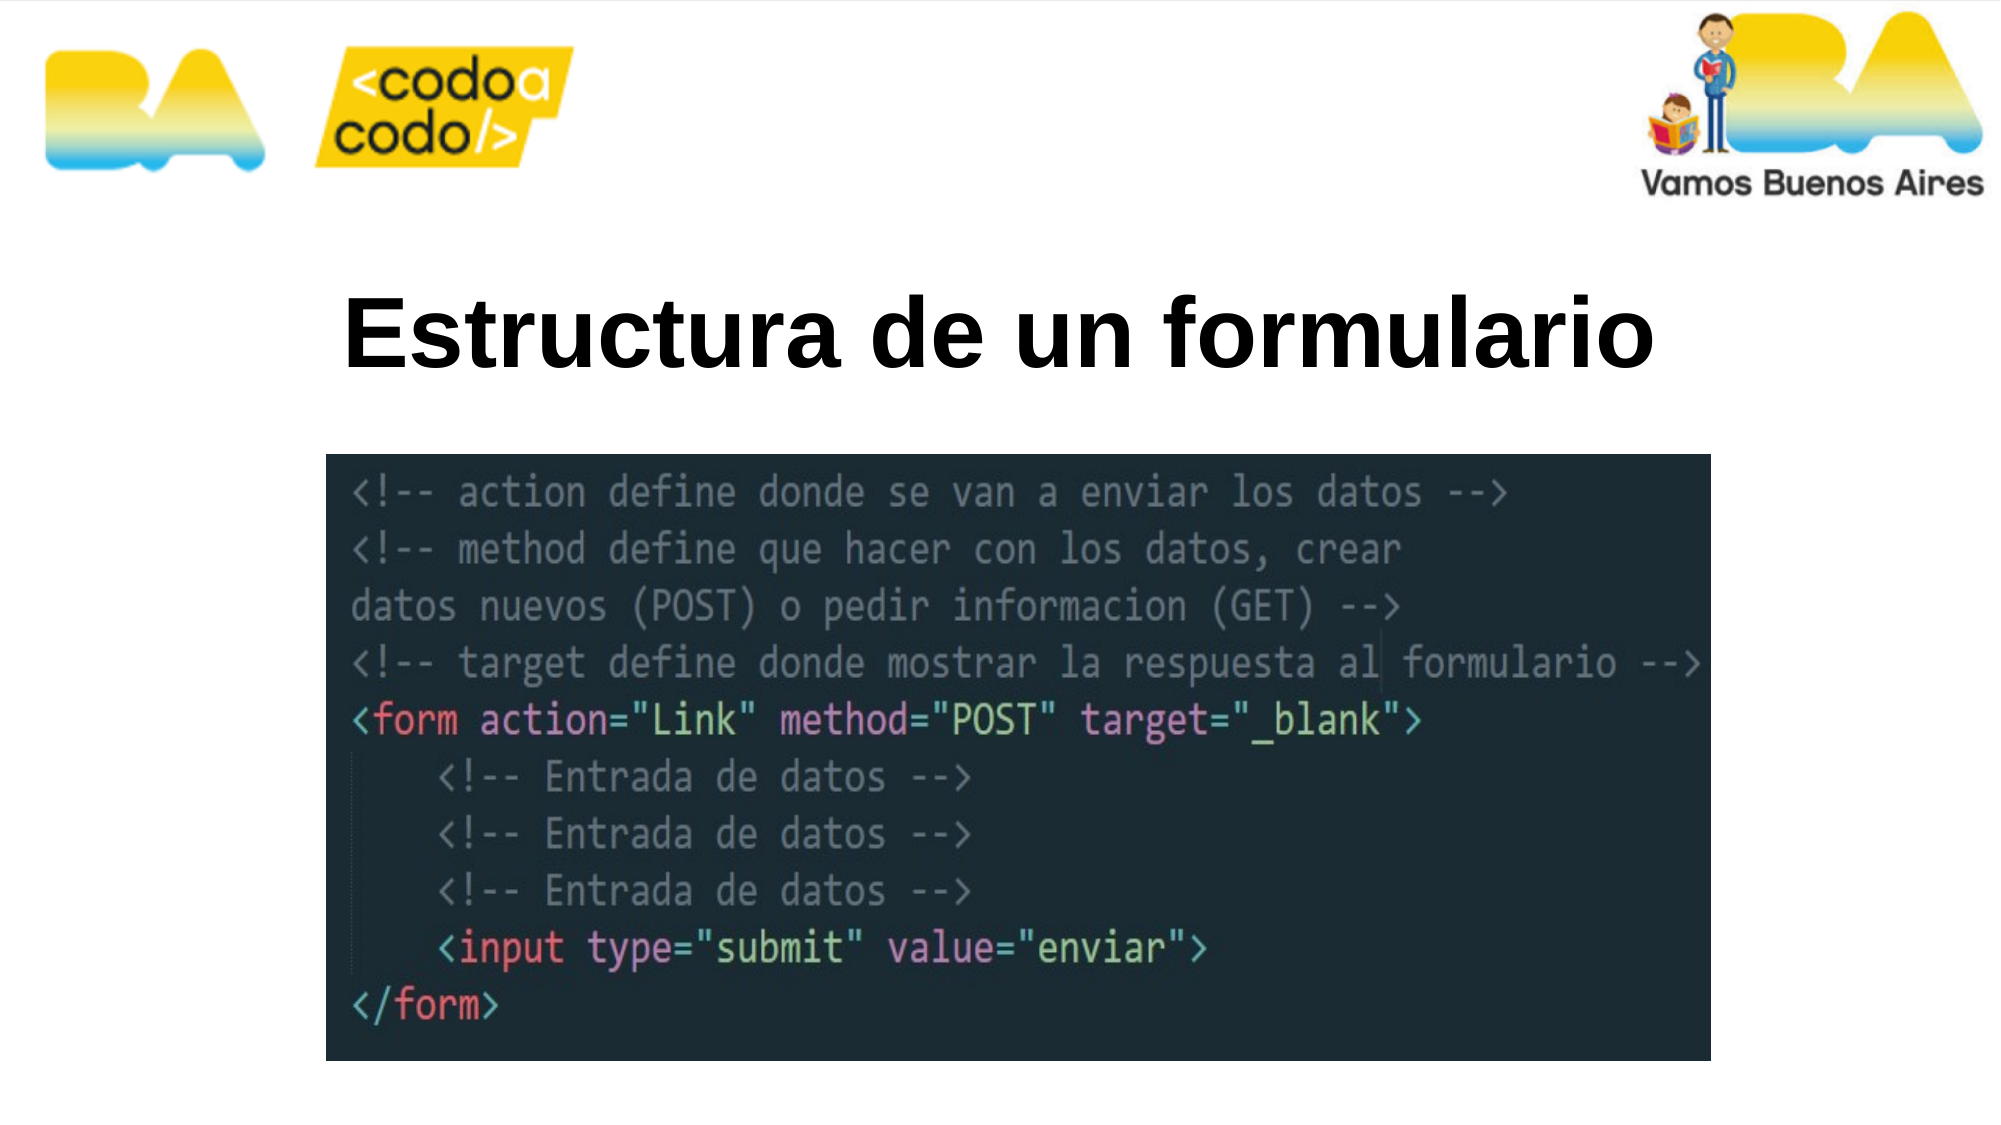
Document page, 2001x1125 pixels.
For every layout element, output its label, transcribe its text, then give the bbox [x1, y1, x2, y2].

picture [0, 0, 2001, 1125]
title Estructura de un formulario [0, 196, 2000, 409]
